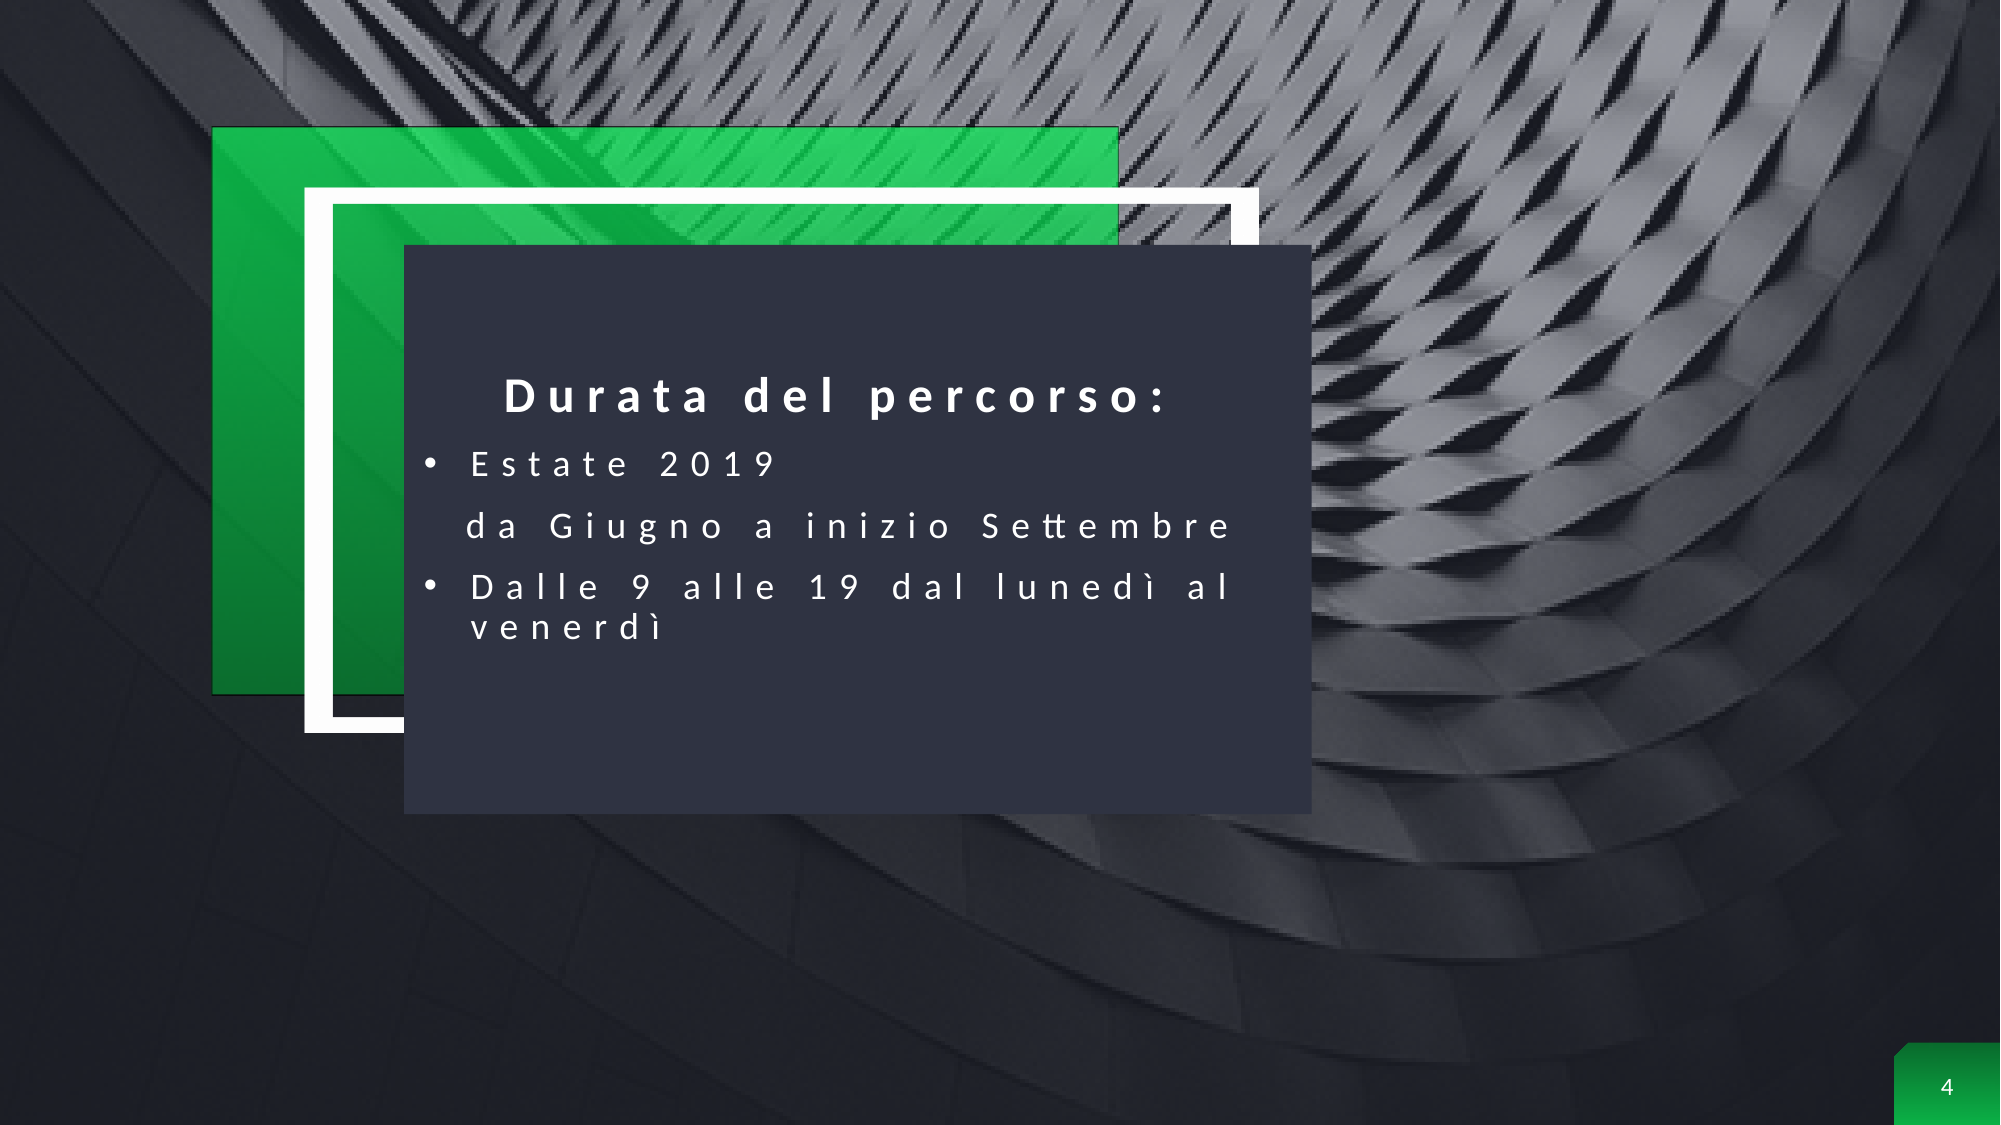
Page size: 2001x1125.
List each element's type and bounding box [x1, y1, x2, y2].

picture [0, 0, 2000, 1125]
text_box [211, 126, 1312, 814]
